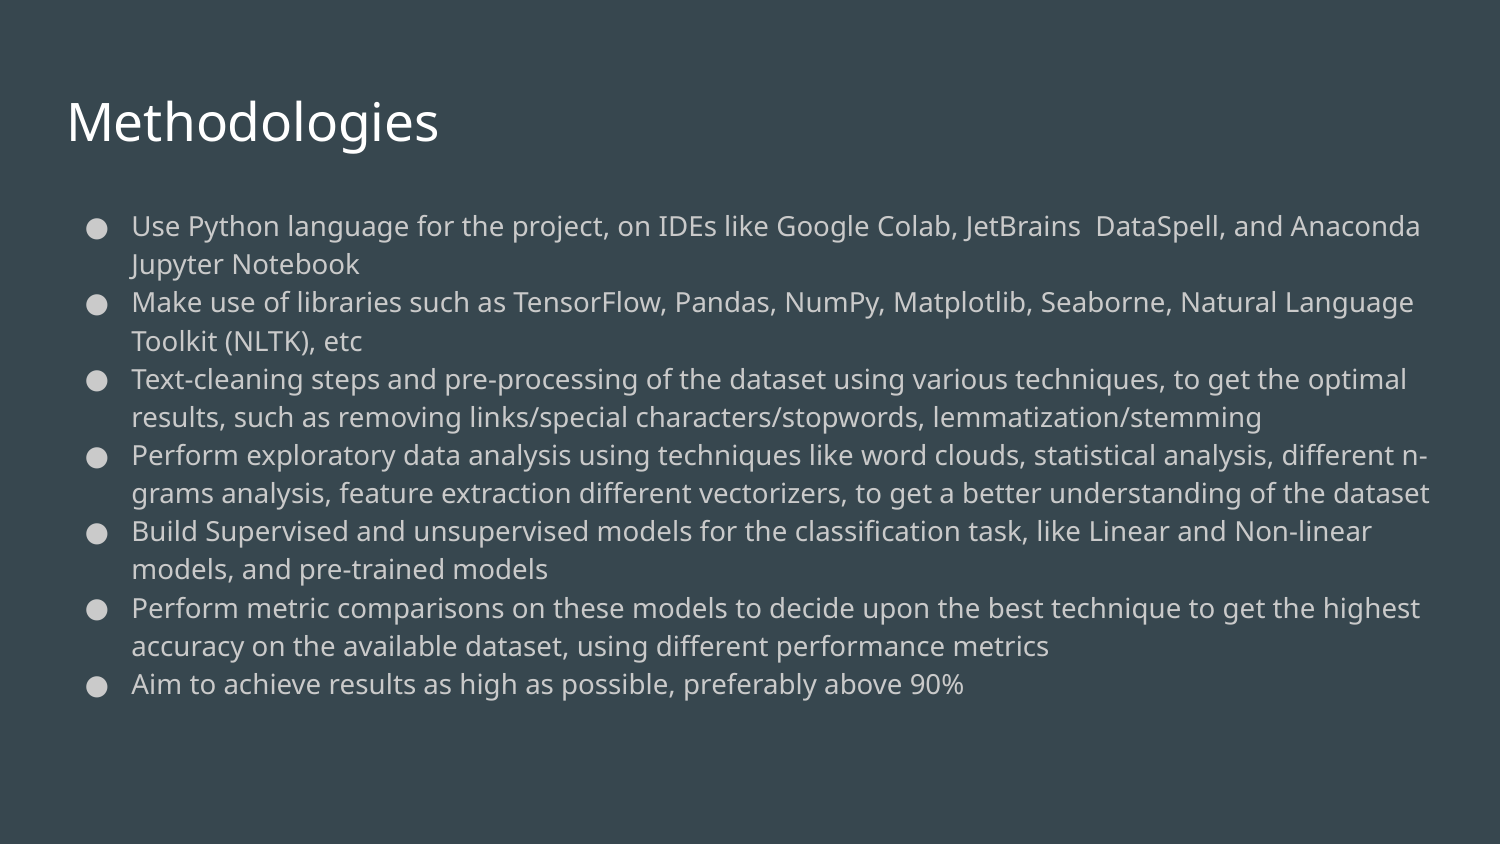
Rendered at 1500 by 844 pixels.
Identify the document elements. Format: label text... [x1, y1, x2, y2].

title Methodologies [51, 72, 1449, 167]
list Use Python language for the project, on IDEs like Google Colab, JetBrains DataSpell, and Anaconda Jupyter Notebook Make use of libraries such as TensorFlow, Pandas, NumPy, Matplotlib, Seaborne, Natural Language Toolkit (NLTK), etc Text-cleaning steps and pre-processing of the dataset using various techniques, to get the optimal results, such as removing links/special characters/stopwords, lemmatization/stemming Perform exploratory data analysis using techniques like word clouds, statistical analysis, different n-grams analysis, feature extraction different vectorizers, to get a better understanding of the dataset Build Supervised and unsupervised models for the classification task, like Linear and Non-linear models, and pre-trained models Perform metric comparisons on these models to decide upon the best technique to get the highest accuracy on the available dataset, using different performance metrics Aim to achieve results as high as possible, preferably above 90% [51, 189, 1449, 750]
